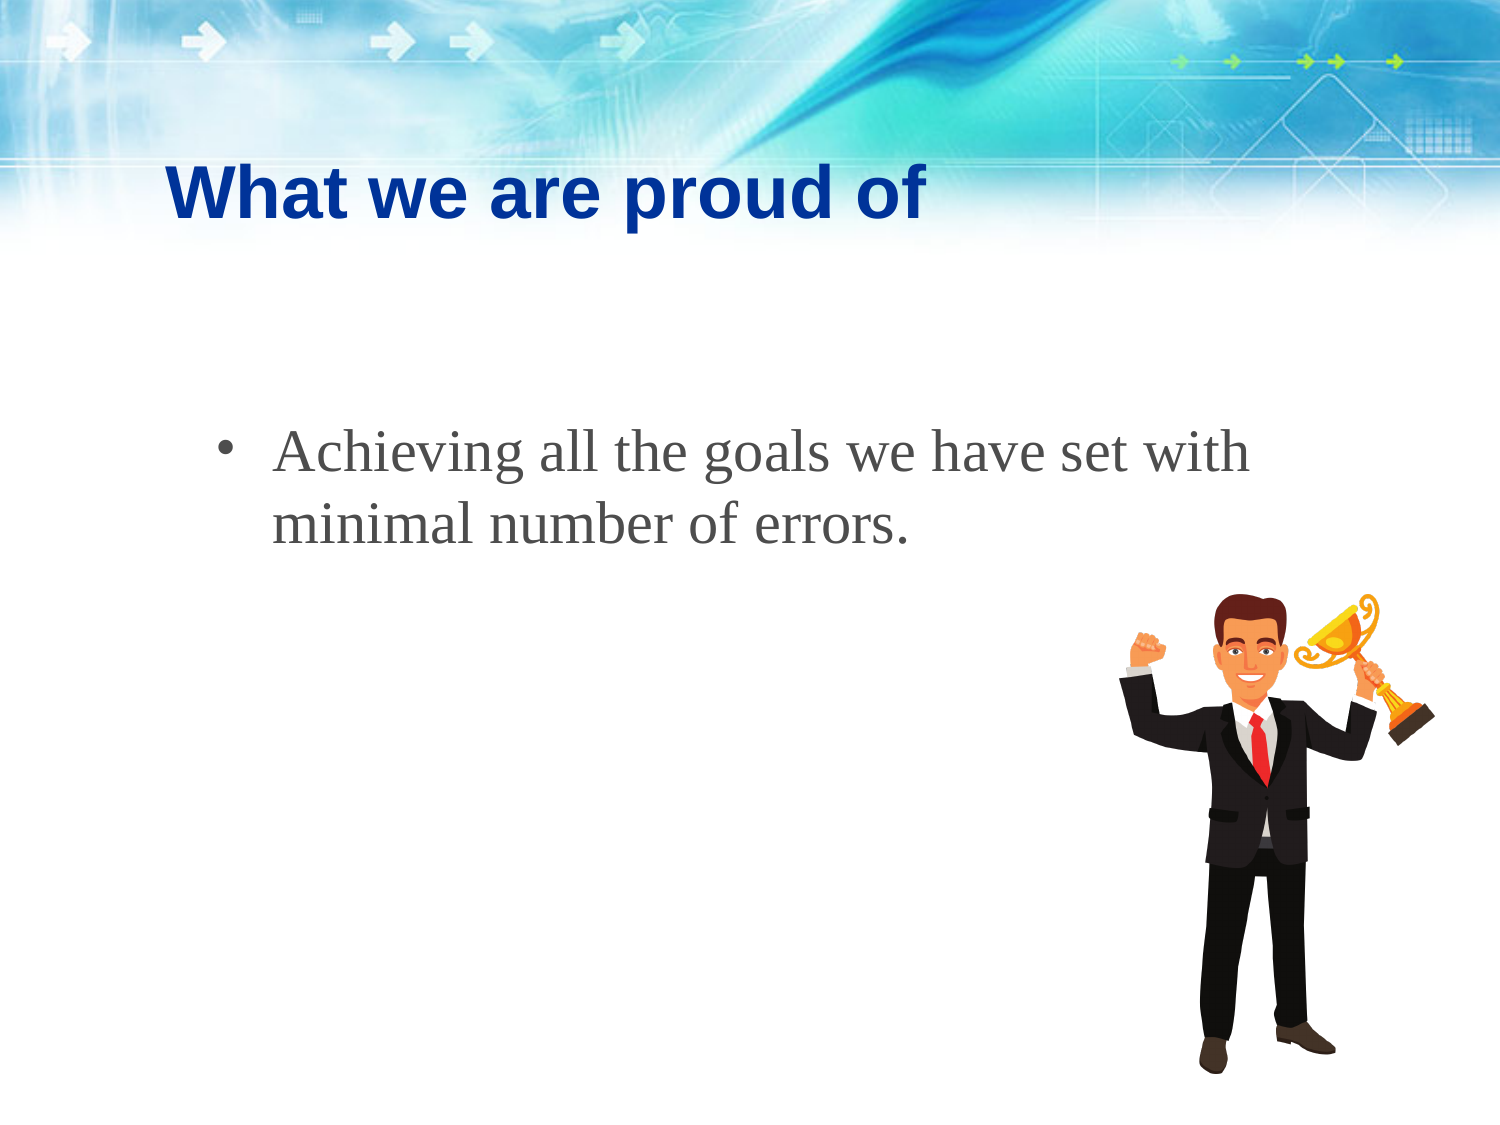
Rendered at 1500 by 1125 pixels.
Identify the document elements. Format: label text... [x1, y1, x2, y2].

picture [0, 0, 1500, 1125]
title What we are proud of [150, 146, 1447, 230]
list Achieving all the goals we have set with minimal number of errors. [182, 403, 1365, 722]
